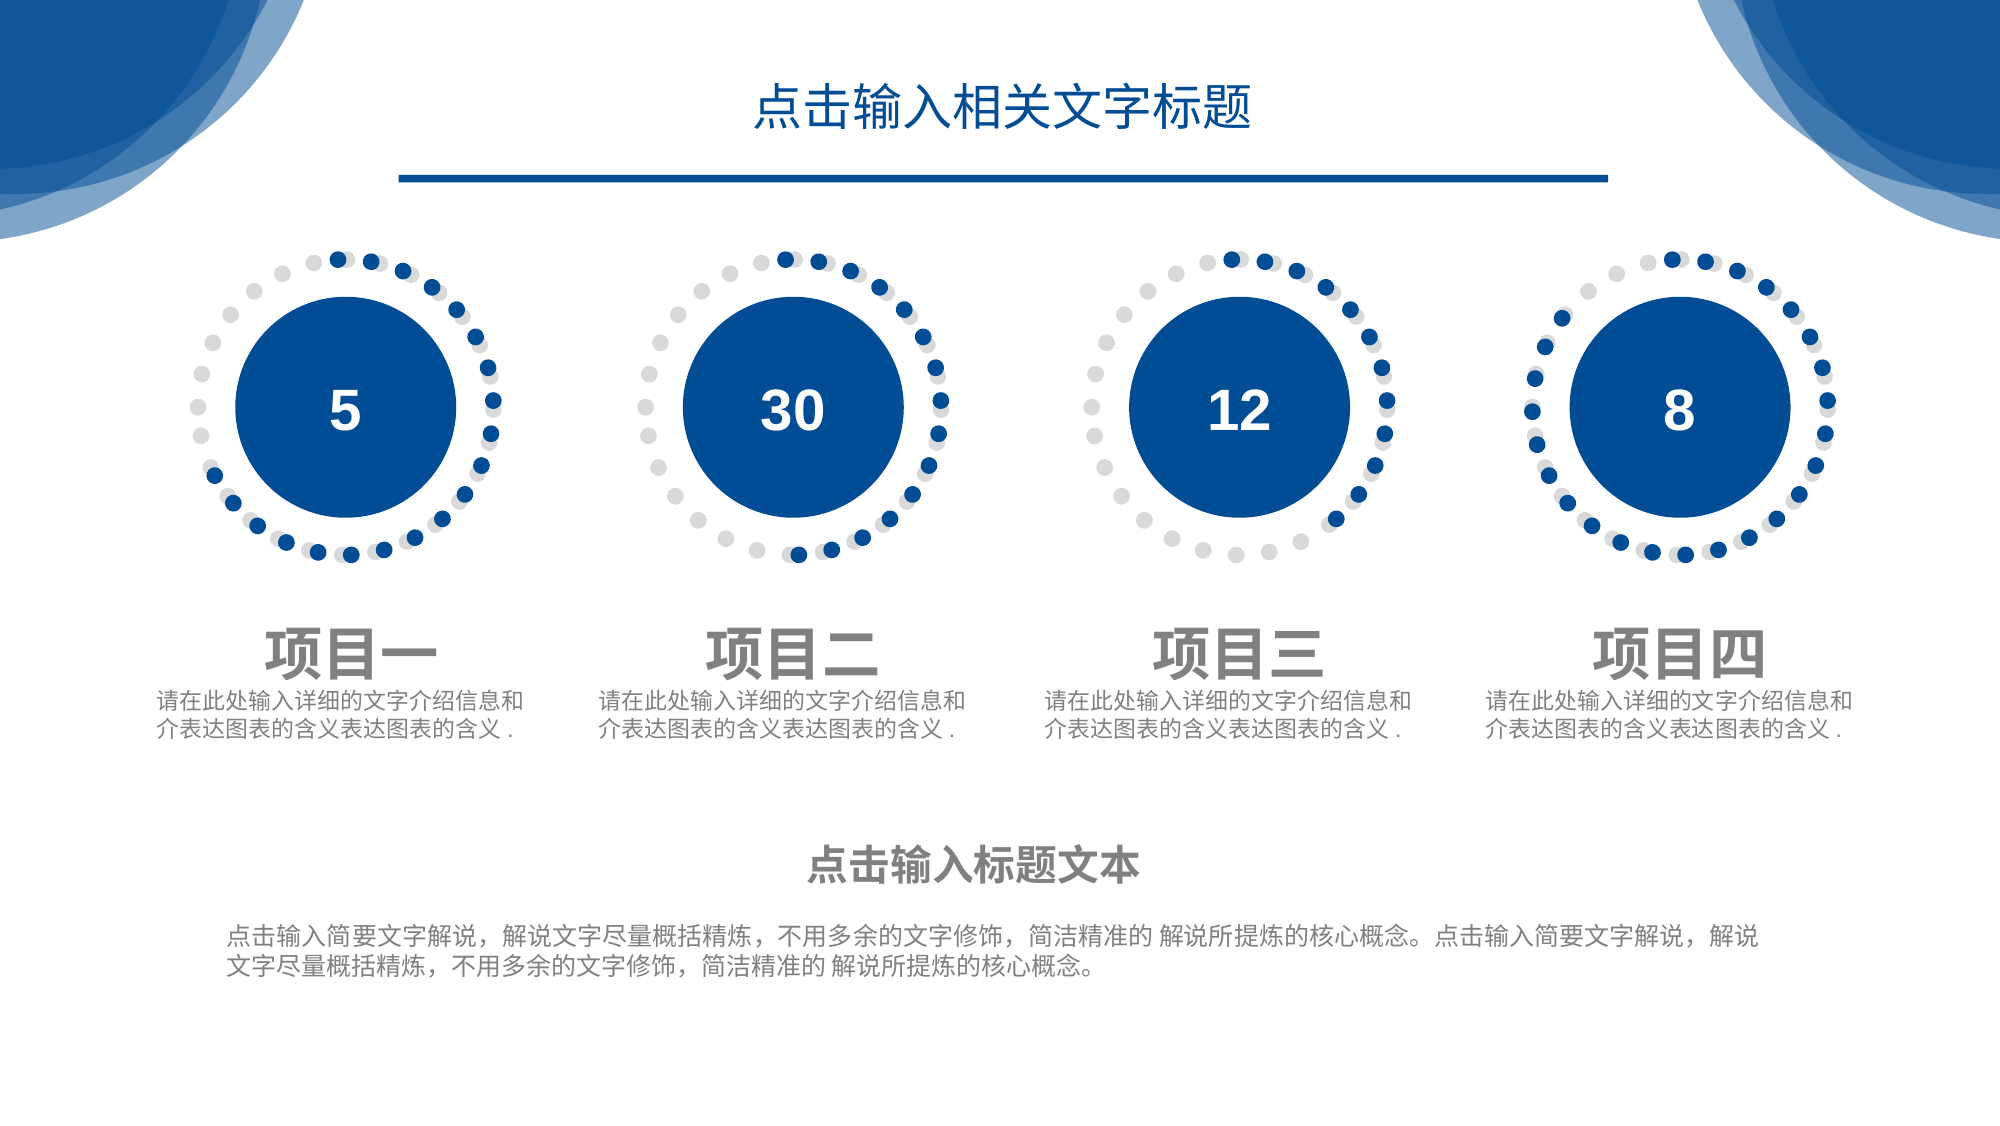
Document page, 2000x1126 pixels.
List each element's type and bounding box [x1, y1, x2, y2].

text_box [145, 259, 1887, 981]
text_box [1681, 0, 2000, 201]
text_box [0, 0, 320, 201]
text_box [398, 68, 1609, 183]
